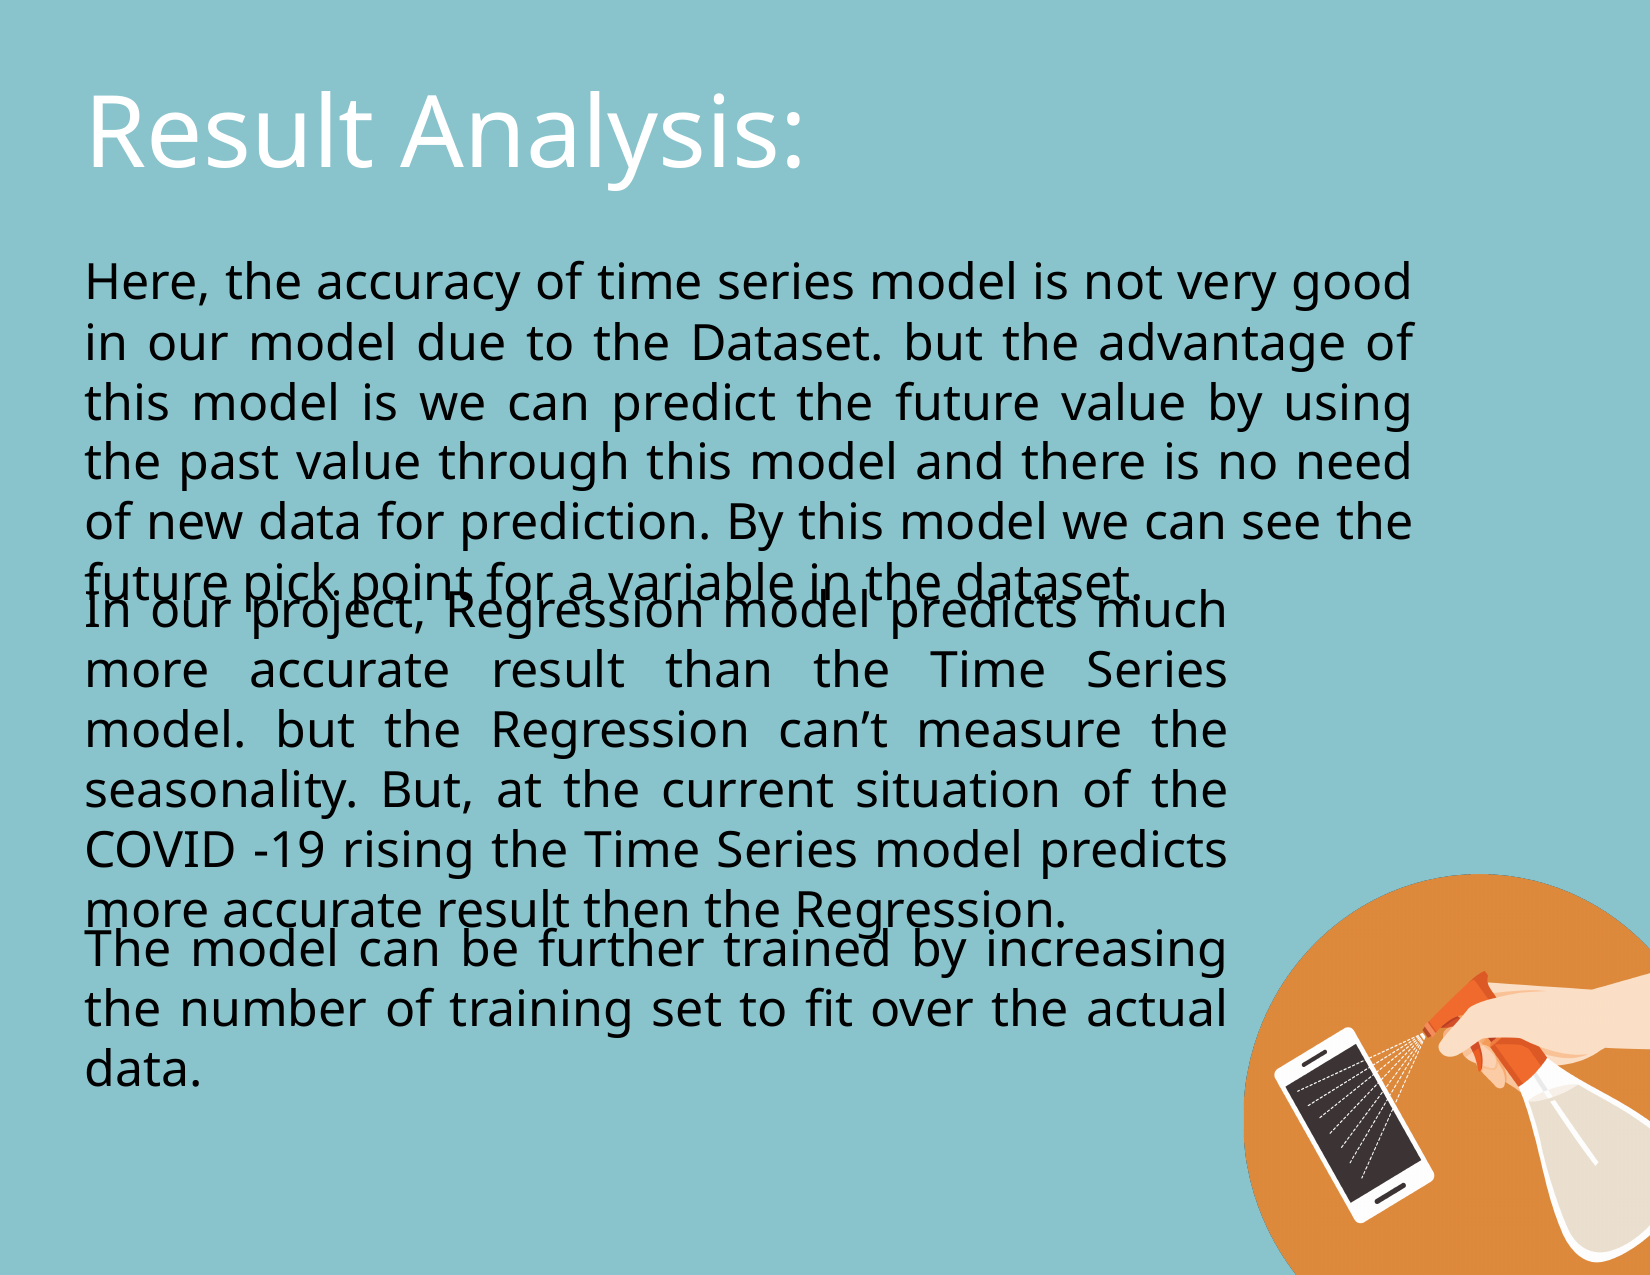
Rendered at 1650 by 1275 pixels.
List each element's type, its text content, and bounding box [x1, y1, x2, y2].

text_box The model can be further trained by increasing the number of training set to fit over the actual data. [69, 908, 1243, 1104]
text_box In our project, Regression model predicts much more accurate result than the Time Series model. but the Regression can’t measure the seasonality. But, at the current situation of the COVID -19 rising the Time Series model predicts more accurate result then the Regression. [69, 618, 1244, 908]
picture [1243, 874, 1650, 1275]
title Result Analysis: [69, 34, 1630, 196]
text_box Here, the accuracy of time series model is not very good in our model due to the Dataset. but the advantage of this model is we can predict the future value by using the past value through this model and there is no need of new data for prediction. By this model we can see the future pick point for a variable in the dataset. [69, 242, 1430, 618]
